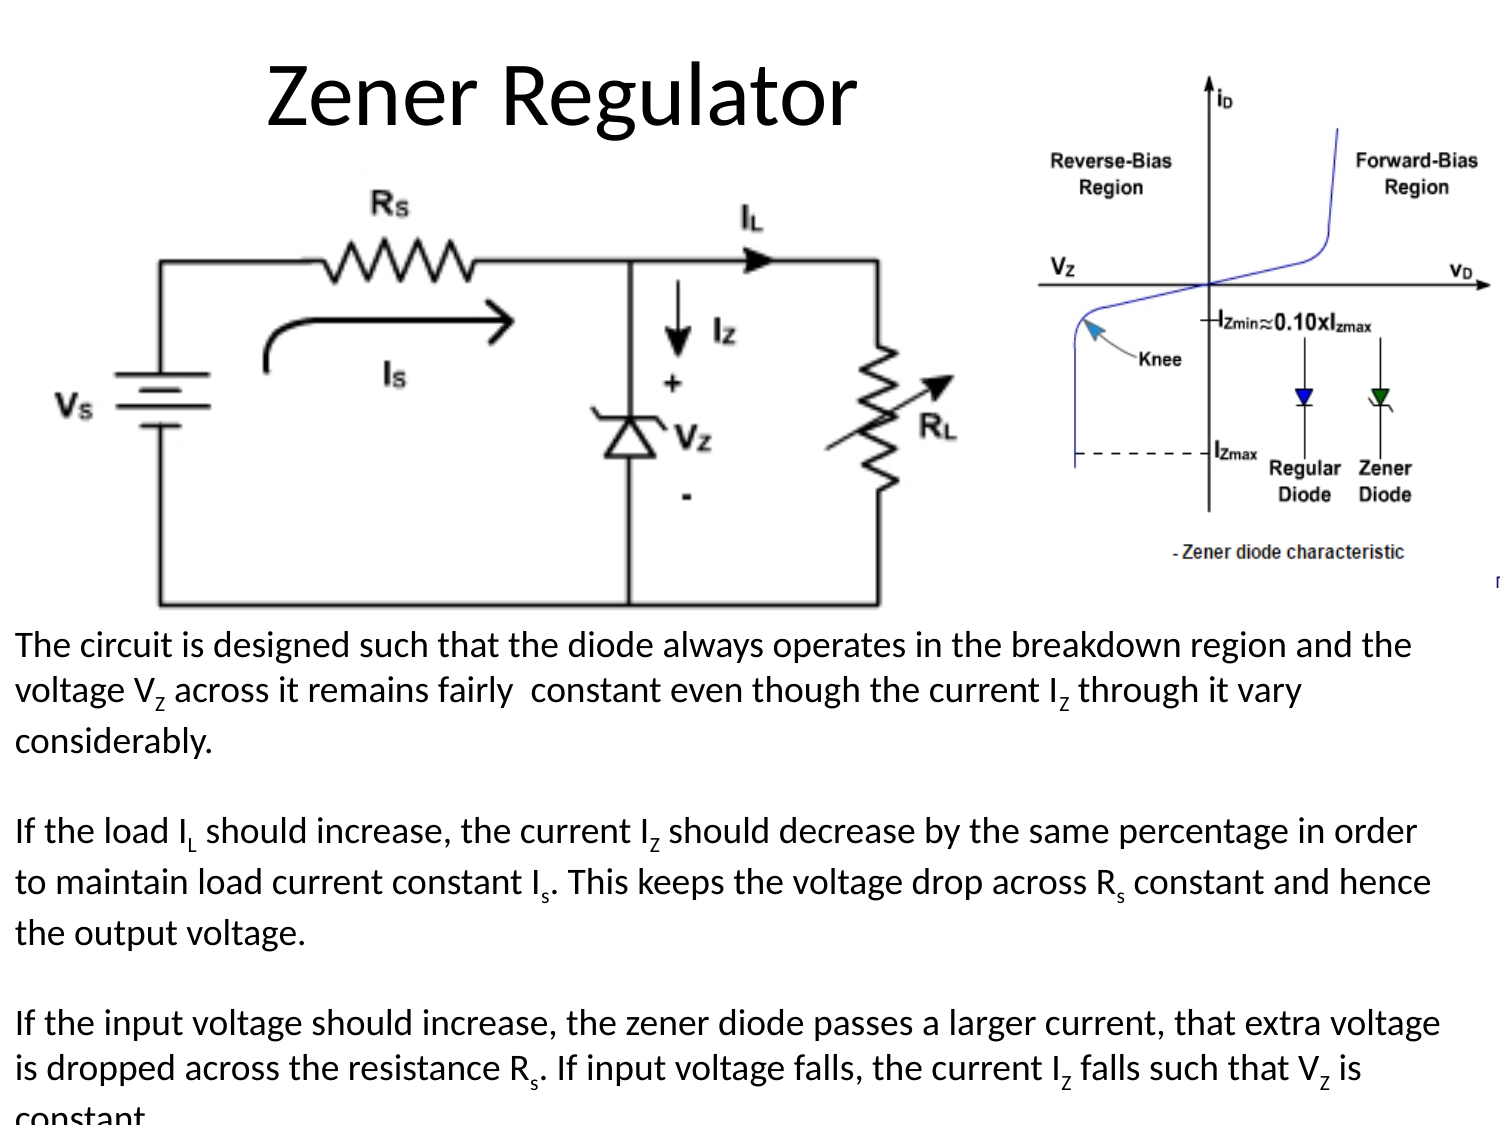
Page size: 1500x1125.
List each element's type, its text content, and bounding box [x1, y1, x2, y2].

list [49, 162, 988, 655]
picture [987, 74, 1500, 588]
text_box The circuit is designed such that the diode always operates in the breakdown region and the voltage VZ across it remains fairly constant even though the current IZ through it vary considerably. If the load IL should increase, the current IZ should decrease by the same percentage in order to maintain load current constant Is. This keeps the voltage drop across Rs constant and hence the output voltage. If the input voltage should increase, the zener diode passes a larger current, that extra voltage is dropped across the resistance Rs. If input voltage falls, the current IZ falls such that VZ is constant. [0, 612, 1463, 1125]
title Zener Regulator [0, 0, 1250, 183]
